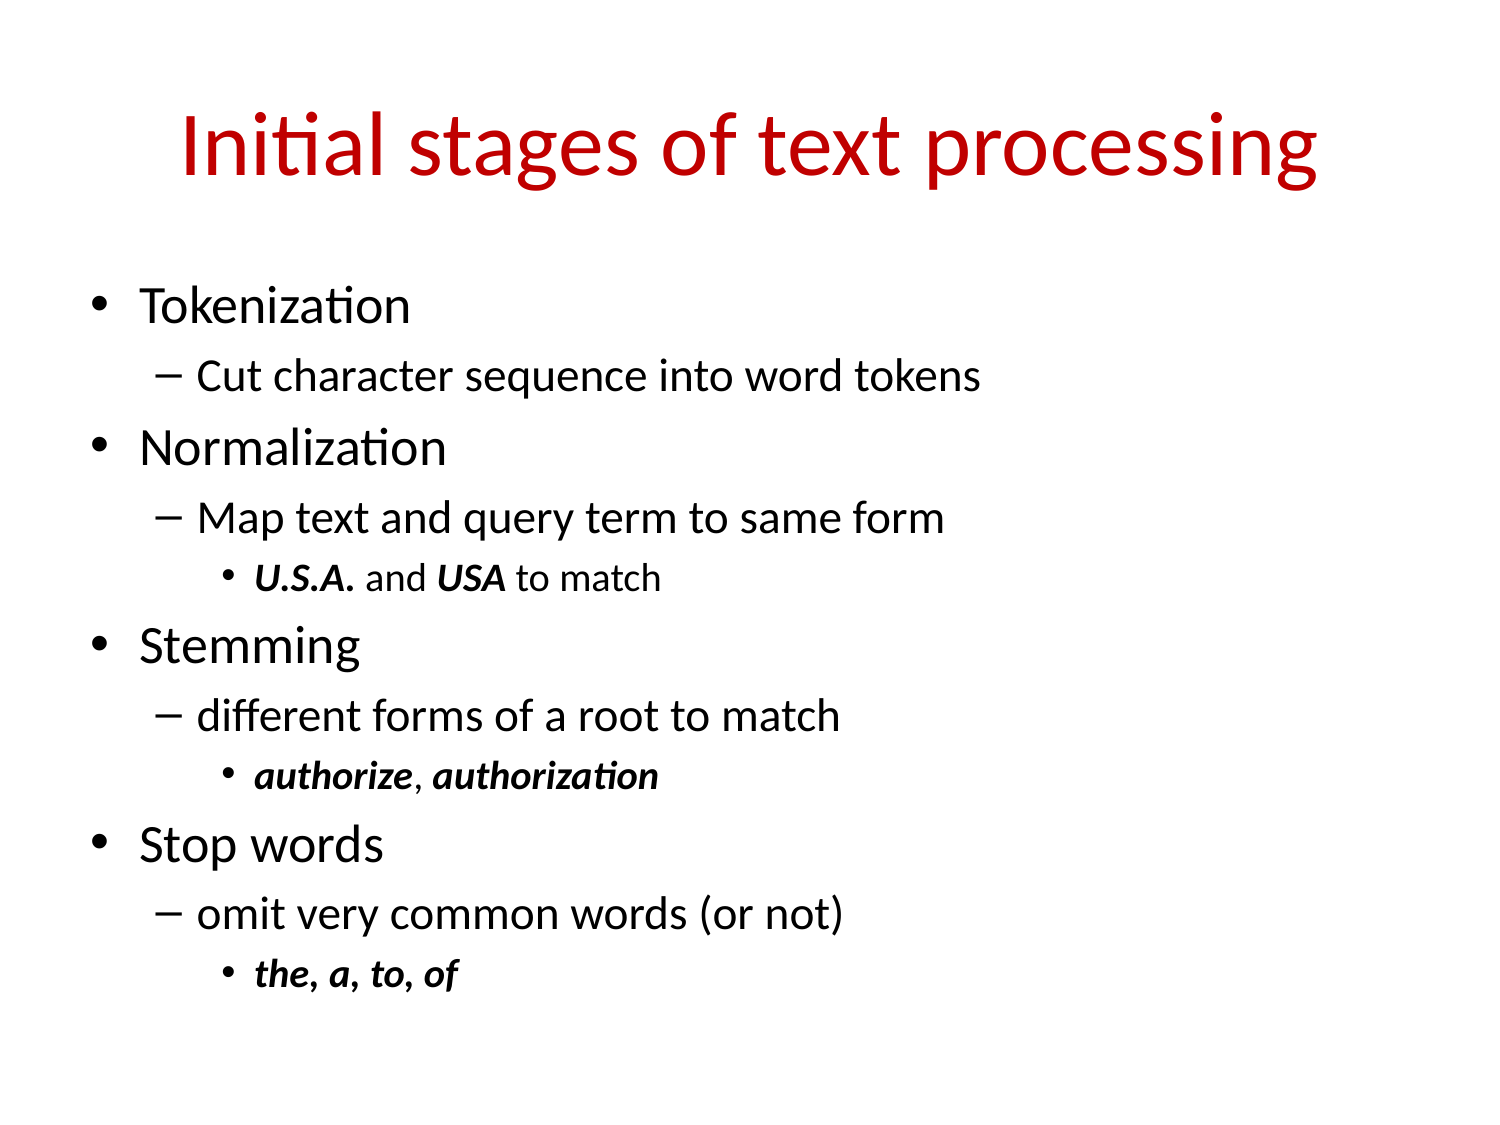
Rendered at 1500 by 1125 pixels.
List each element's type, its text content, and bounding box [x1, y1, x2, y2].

list Tokenization Cut character sequence into word tokens Normalization Map text and query term to same form U.S.A. and USA to match Stemming different forms of a root to match authorize, authorization Stop words omit very common words (or not) the, a, to, of [75, 262, 1425, 1005]
title Initial stages of text processing [75, 45, 1425, 233]
